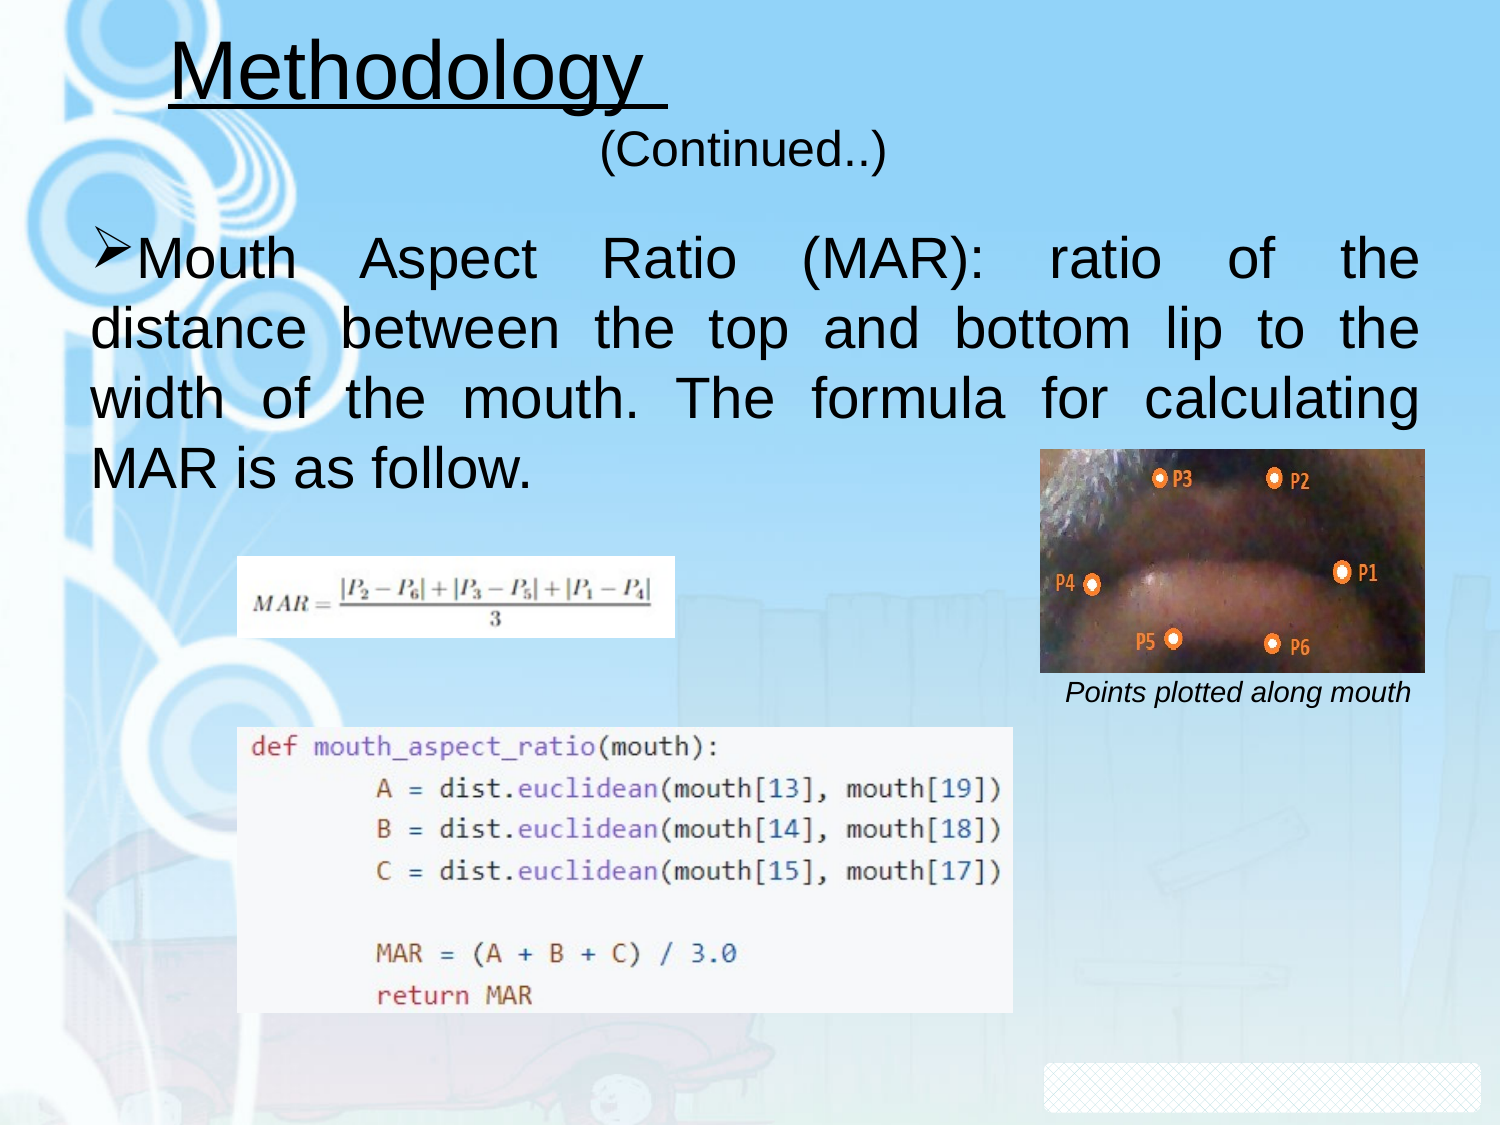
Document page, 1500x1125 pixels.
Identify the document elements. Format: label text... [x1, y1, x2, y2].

text_box Points plotted along mouth [1050, 677, 1428, 786]
text_box [1041, 1060, 1484, 1115]
text_box [74, 199, 1425, 337]
picture [0, 0, 1500, 1125]
text_box [62, 337, 1045, 1113]
subtitle Mouth Aspect Ratio (MAR): ratio of the distance between the top and bottom lip to the width of the mouth. The formula for calculating MAR is as follow. [75, 212, 1438, 1063]
text_box Methodology (Continued..) [68, 37, 1419, 155]
